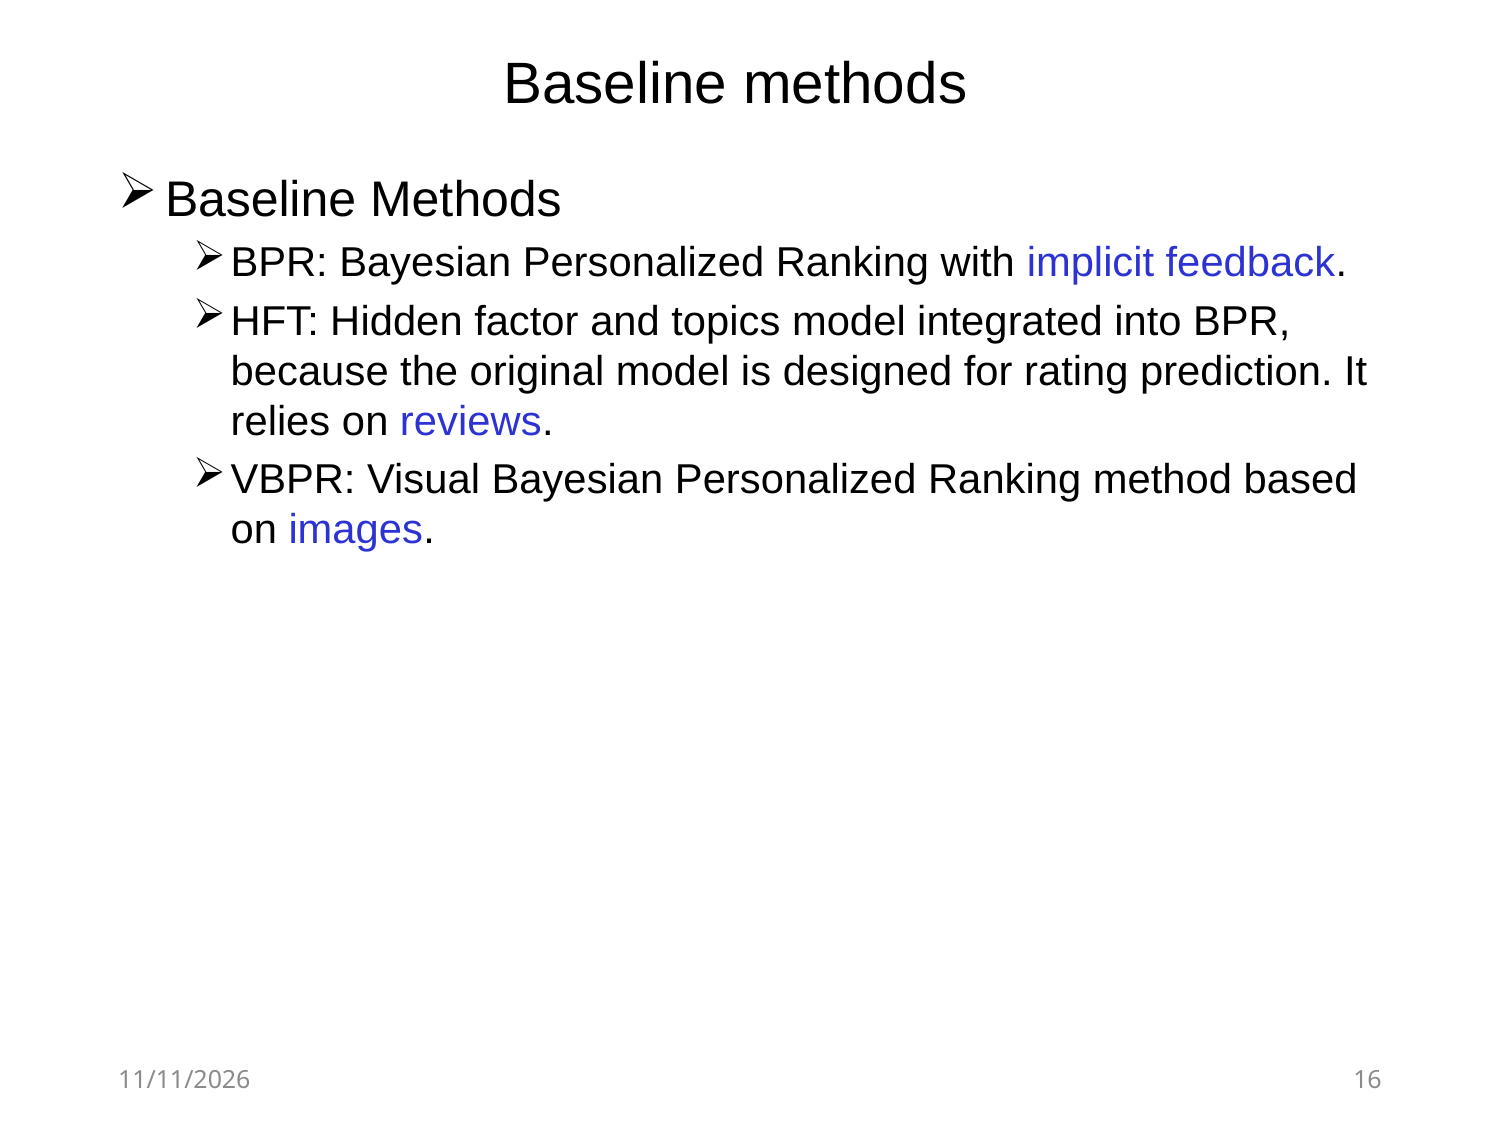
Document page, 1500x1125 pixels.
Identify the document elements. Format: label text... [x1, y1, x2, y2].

title Baseline methods [74, 14, 1397, 123]
list Baseline Methods BPR: Bayesian Personalized Ranking with implicit feedback. HFT: Hidden factor and topics model integrated into BPR, because the original model is designed for rating prediction. It relies on reviews. VBPR: Visual Bayesian Personalized Ranking method based on images. [103, 159, 1398, 1043]
slide_number 16 [993, 1058, 1397, 1103]
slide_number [103, 1058, 507, 1103]
